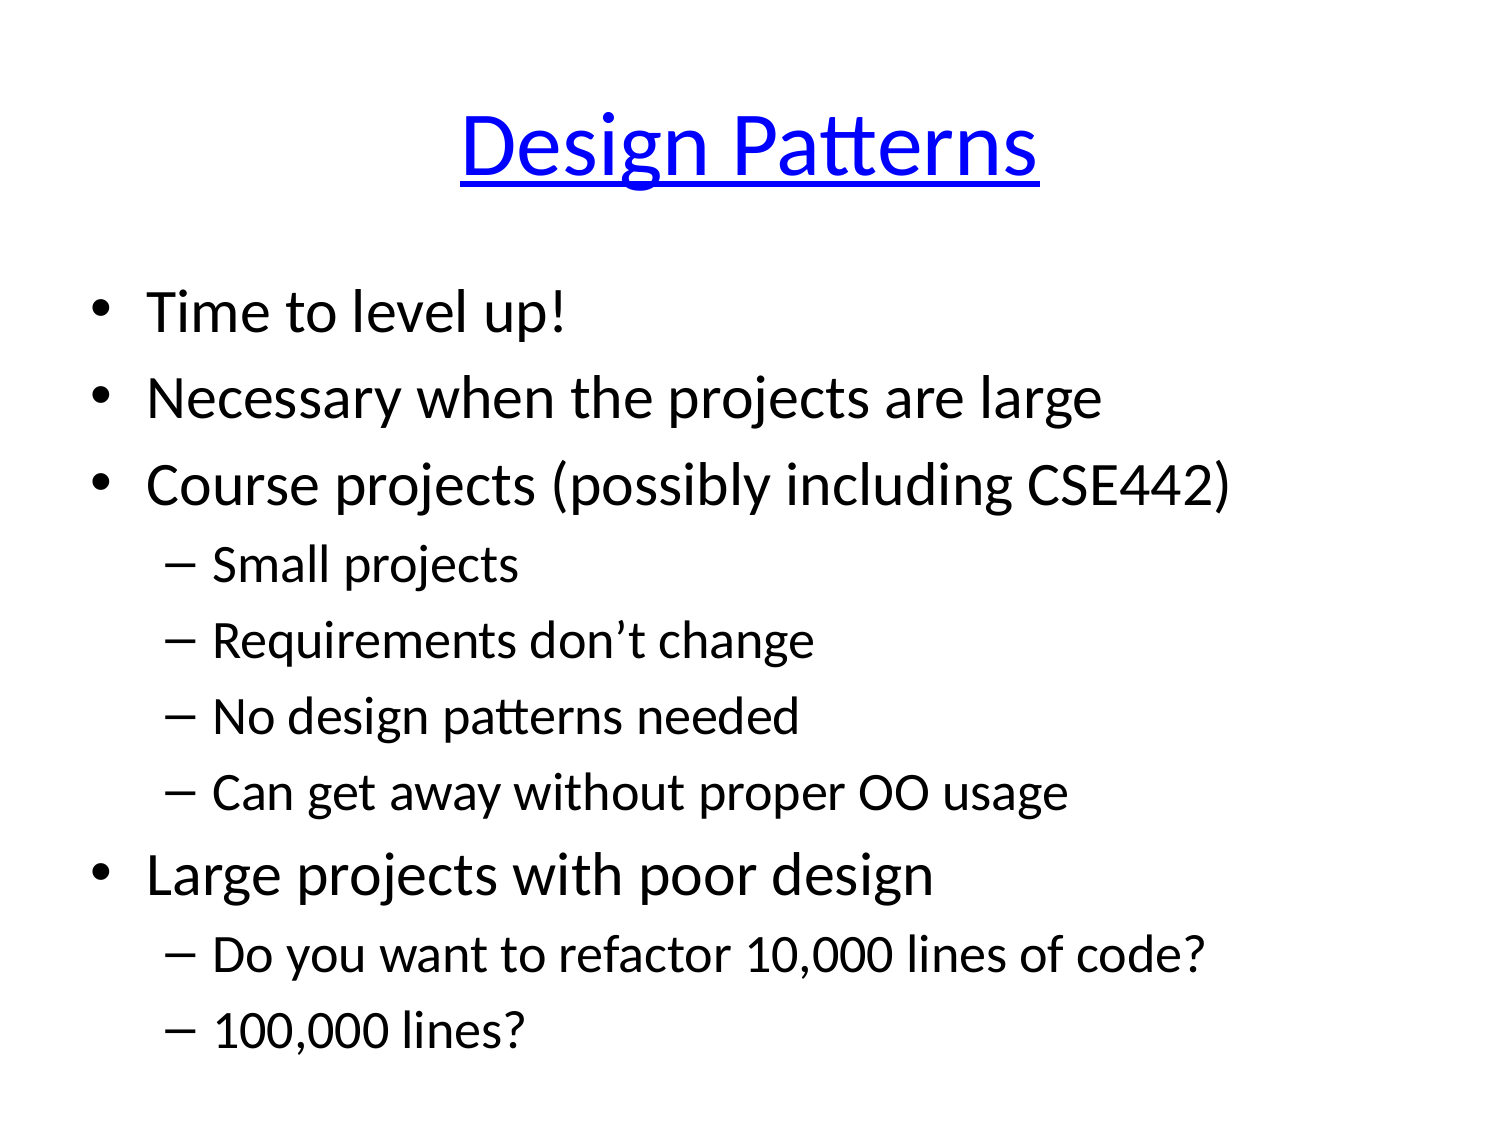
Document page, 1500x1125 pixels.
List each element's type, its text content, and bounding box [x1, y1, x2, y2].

list Time to level up! Necessary when the projects are large Course projects (possibly including CSE442) Small projects Requirements don’t change No design patterns needed Can get away without proper OO usage Large projects with poor design Do you want to refactor 10,000 lines of code? 100,000 lines? [75, 262, 1425, 1075]
title Design Patterns [75, 45, 1425, 233]
